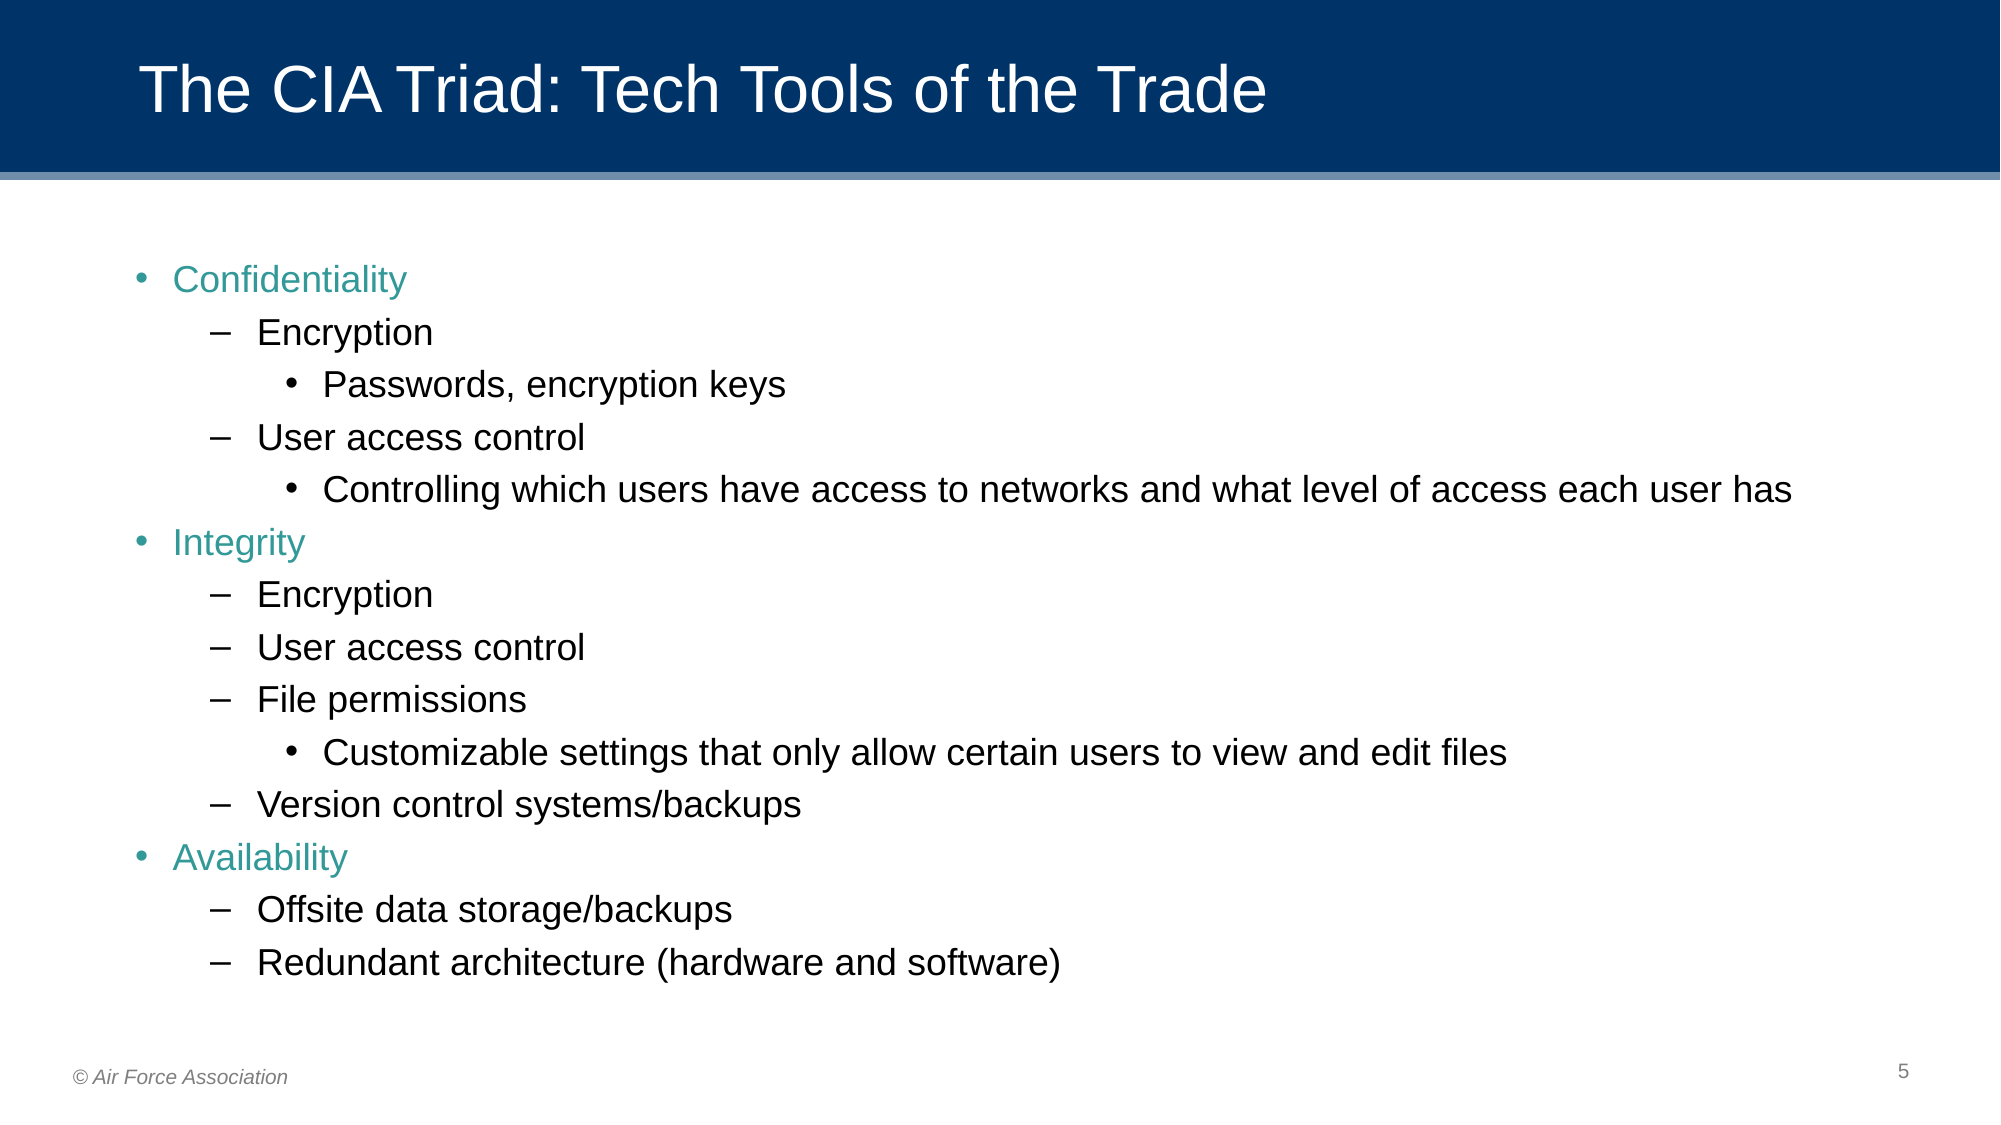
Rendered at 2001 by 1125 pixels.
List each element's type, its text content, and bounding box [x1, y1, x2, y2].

title The CIA Triad: Tech Tools of the Trade [123, 37, 1729, 133]
slide_number ‹#› [1848, 1039, 1960, 1100]
list Confidentiality Encryption Passwords, encryption keys User access control Controlling which users have access to networks and what level of access each user has Integrity Encryption User access control File permissions Customizable settings that only allow certain users to view and edit files Version control systems/backups Availability Offsite data storage/backups Redundant architecture (hardware and software) [120, 247, 1880, 1008]
